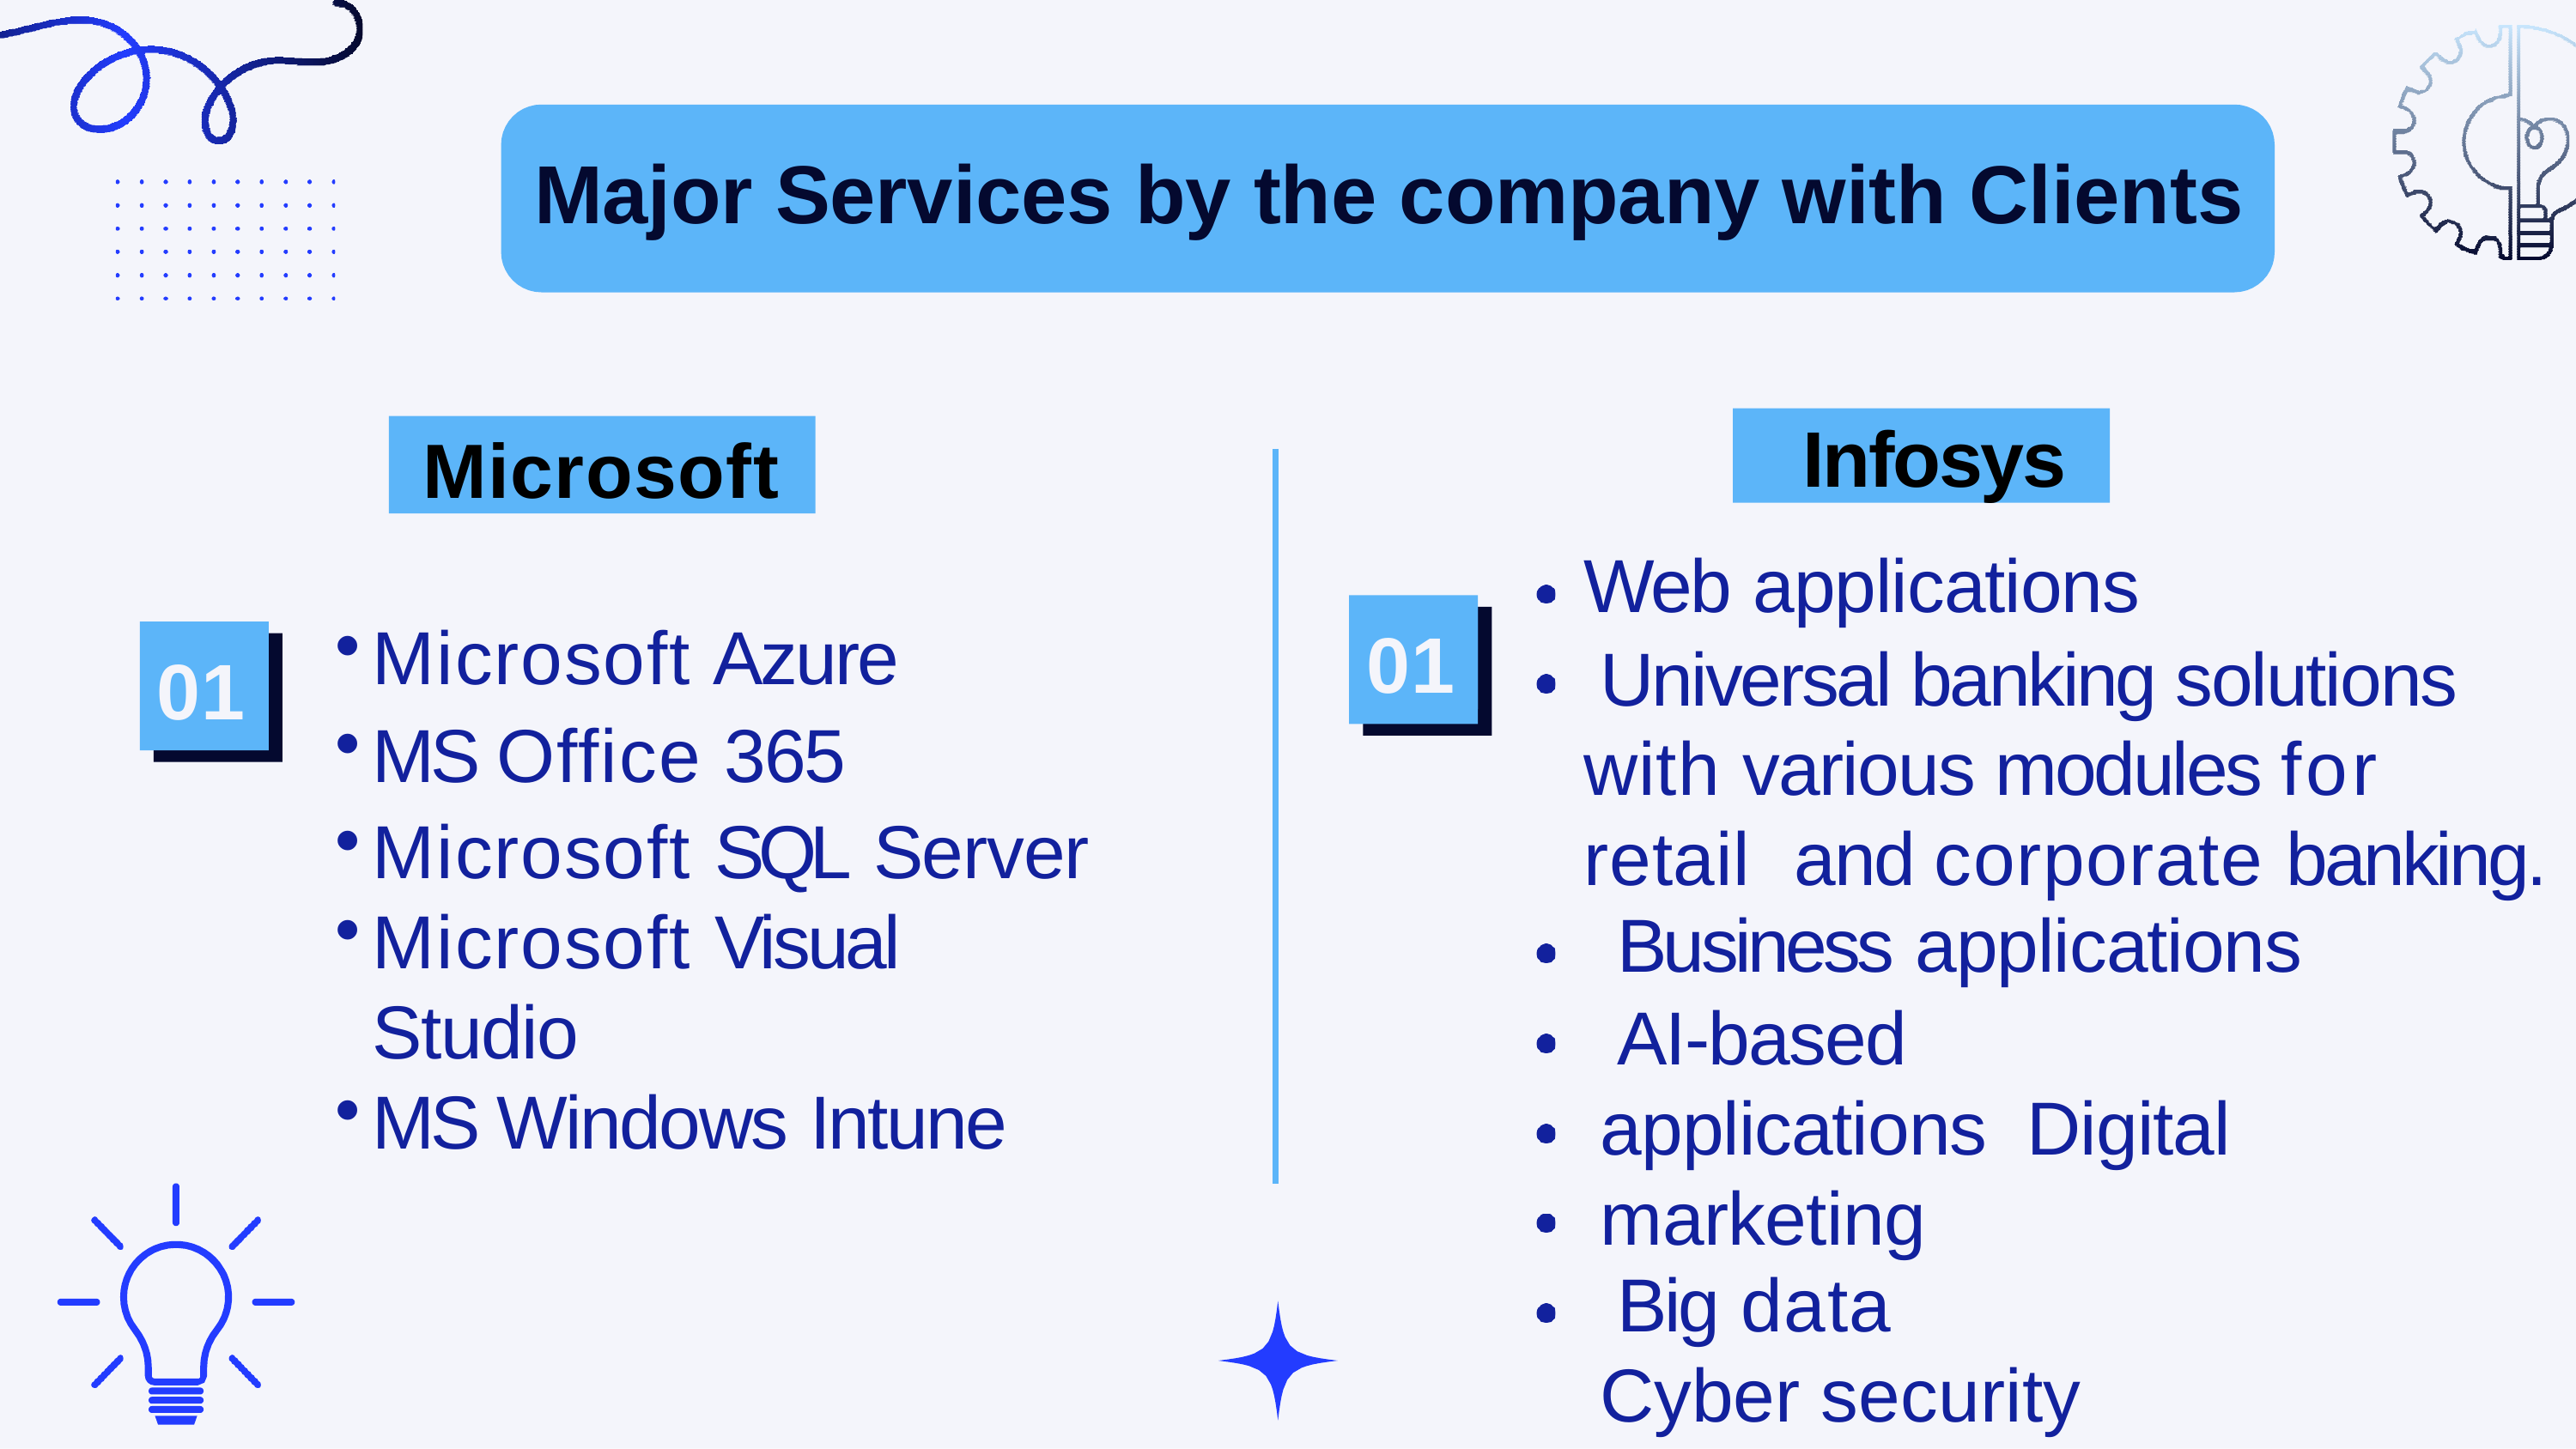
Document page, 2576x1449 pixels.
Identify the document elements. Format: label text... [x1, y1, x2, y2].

text_box [1536, 1303, 1556, 1323]
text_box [139, 621, 283, 762]
text_box [0, 0, 363, 144]
text_box [501, 104, 2275, 292]
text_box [1348, 595, 1492, 737]
text_box [1536, 943, 1556, 963]
text_box [172, 1183, 179, 1216]
text_box [1536, 1214, 1556, 1233]
text_box [1536, 1124, 1556, 1143]
text_box [1536, 585, 1556, 603]
text_box [1536, 1034, 1556, 1053]
text_box [1536, 674, 1556, 694]
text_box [57, 1216, 295, 1425]
text_box [115, 179, 336, 300]
text_box [2392, 25, 2576, 260]
text_box Microsoft Azure MS Office 365 Microsoft SQL Server Microsoft Visual Studio MS Windows Intune [333, 600, 1117, 1164]
list Web applications Universal banking solutions with various modules for retail and corporate banking. Business applications AI-based applications Digital marketing Big data Cyber security [1582, 536, 2555, 1437]
title Major Services by the company with Clients [532, 139, 2251, 383]
text_box Infosys [1733, 408, 2111, 503]
text_box Microsoft [388, 415, 816, 514]
text_box [1218, 1300, 1338, 1421]
